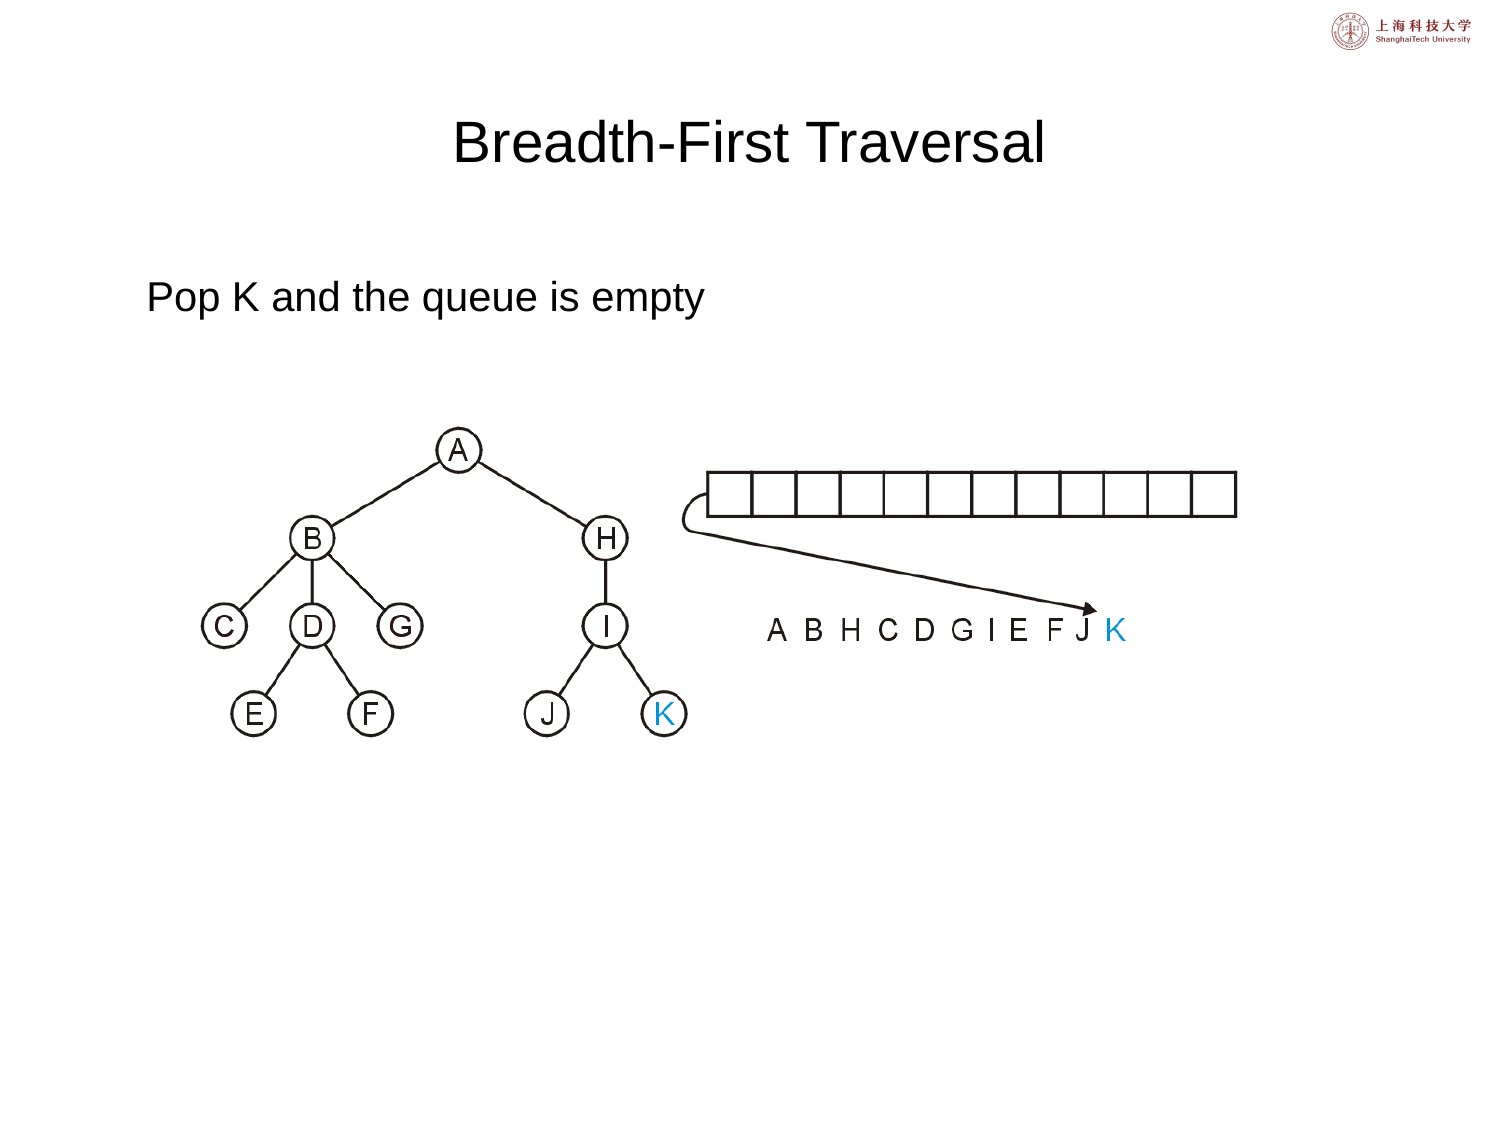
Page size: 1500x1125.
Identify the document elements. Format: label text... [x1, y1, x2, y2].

picture [194, 420, 1243, 744]
list Pop K and the queue is empty [74, 262, 1426, 1006]
picture [1327, 0, 1478, 109]
title Breadth-First Traversal [74, 44, 1426, 233]
